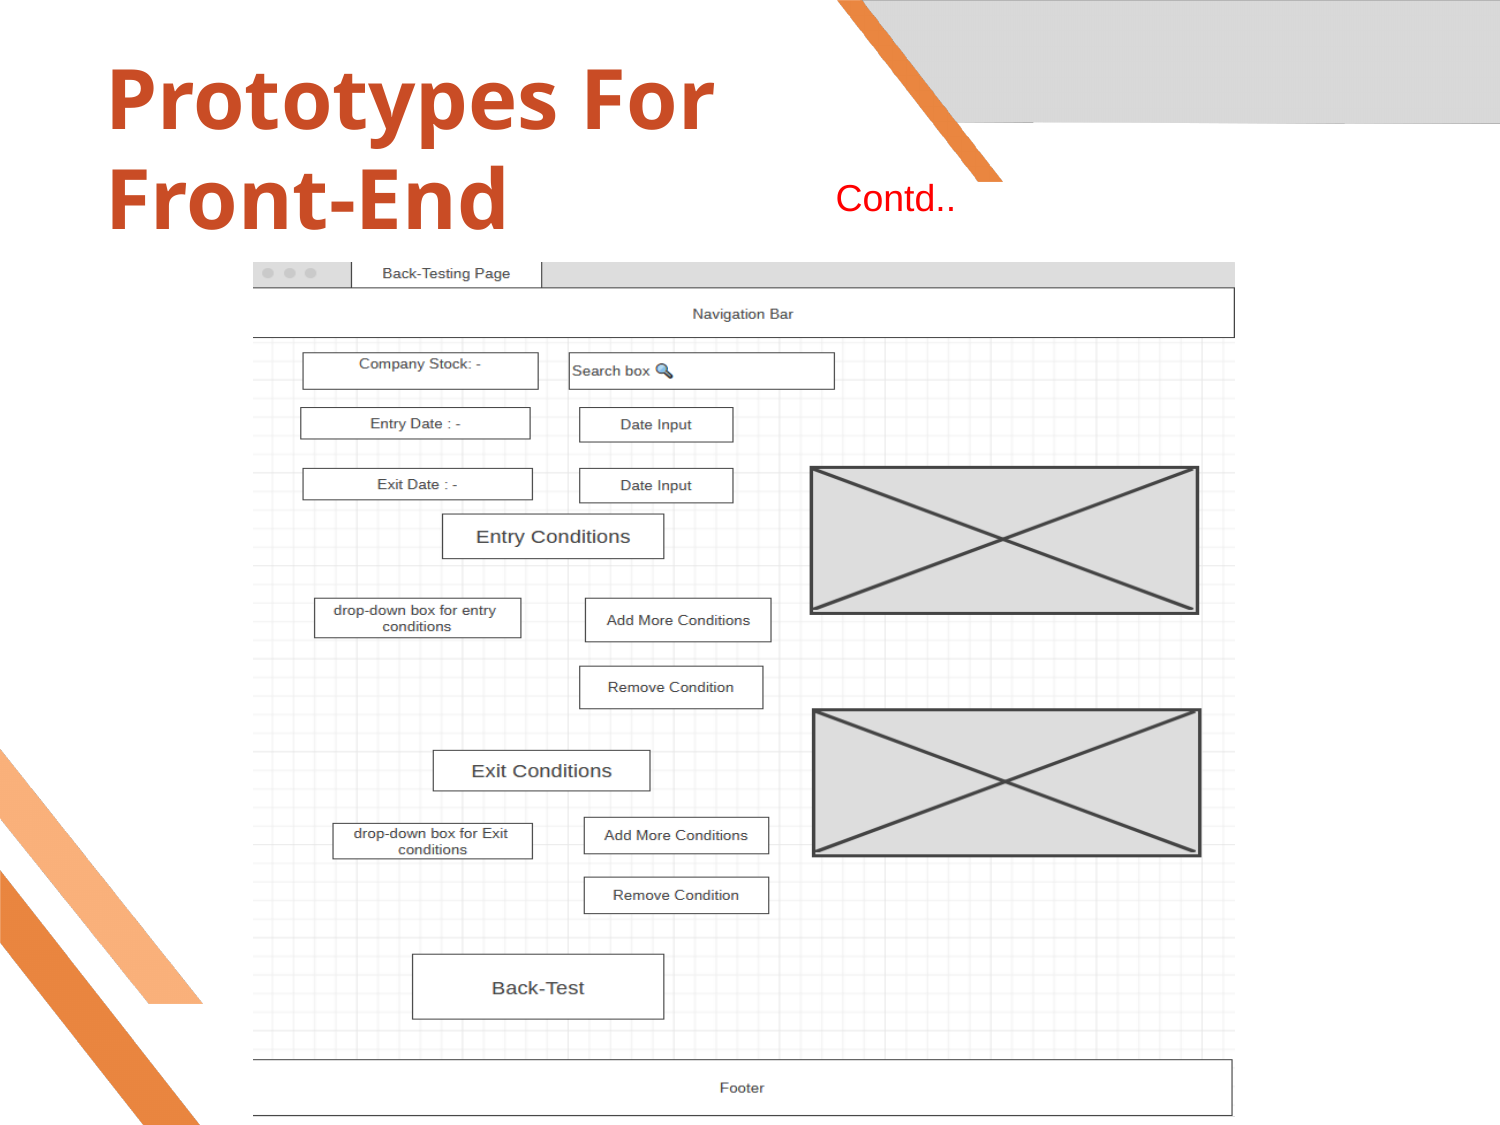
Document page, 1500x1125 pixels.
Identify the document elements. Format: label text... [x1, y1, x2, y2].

picture [0, 745, 203, 1125]
title Prototypes For Front-End [75, 59, 880, 232]
text_box Contd.. [820, 166, 1069, 226]
picture [837, 0, 1500, 166]
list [253, 262, 1235, 1117]
